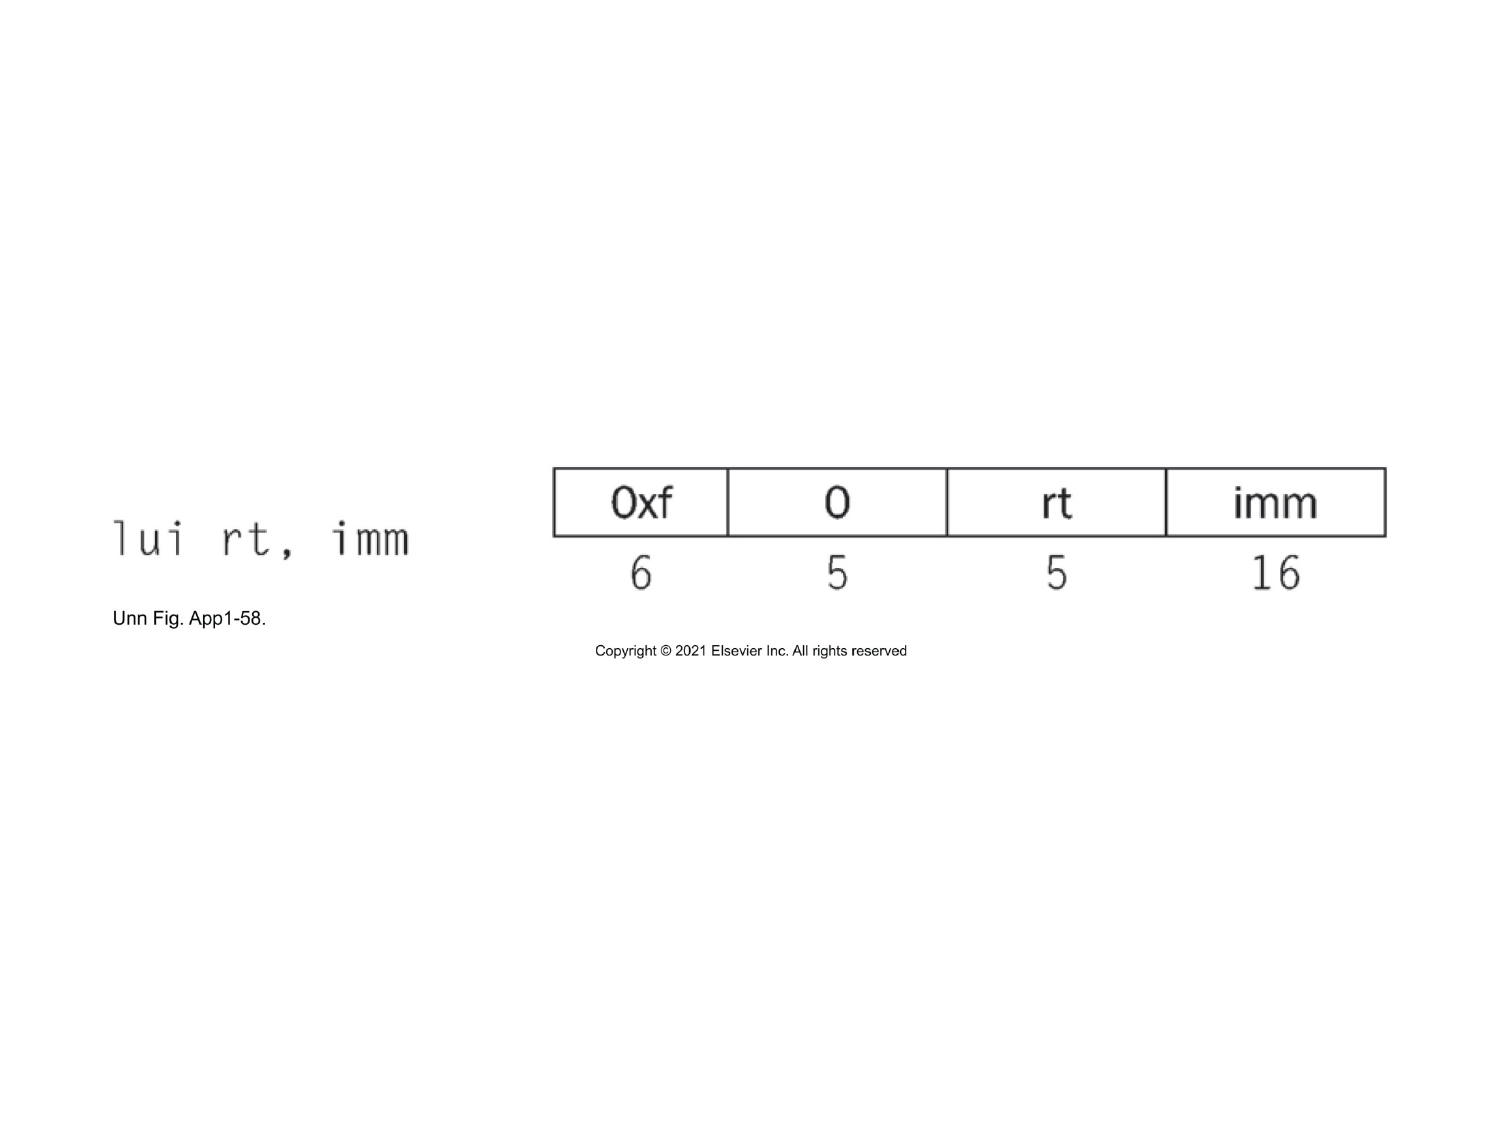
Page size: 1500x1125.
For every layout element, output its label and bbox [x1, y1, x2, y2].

picture [112, 465, 1388, 660]
